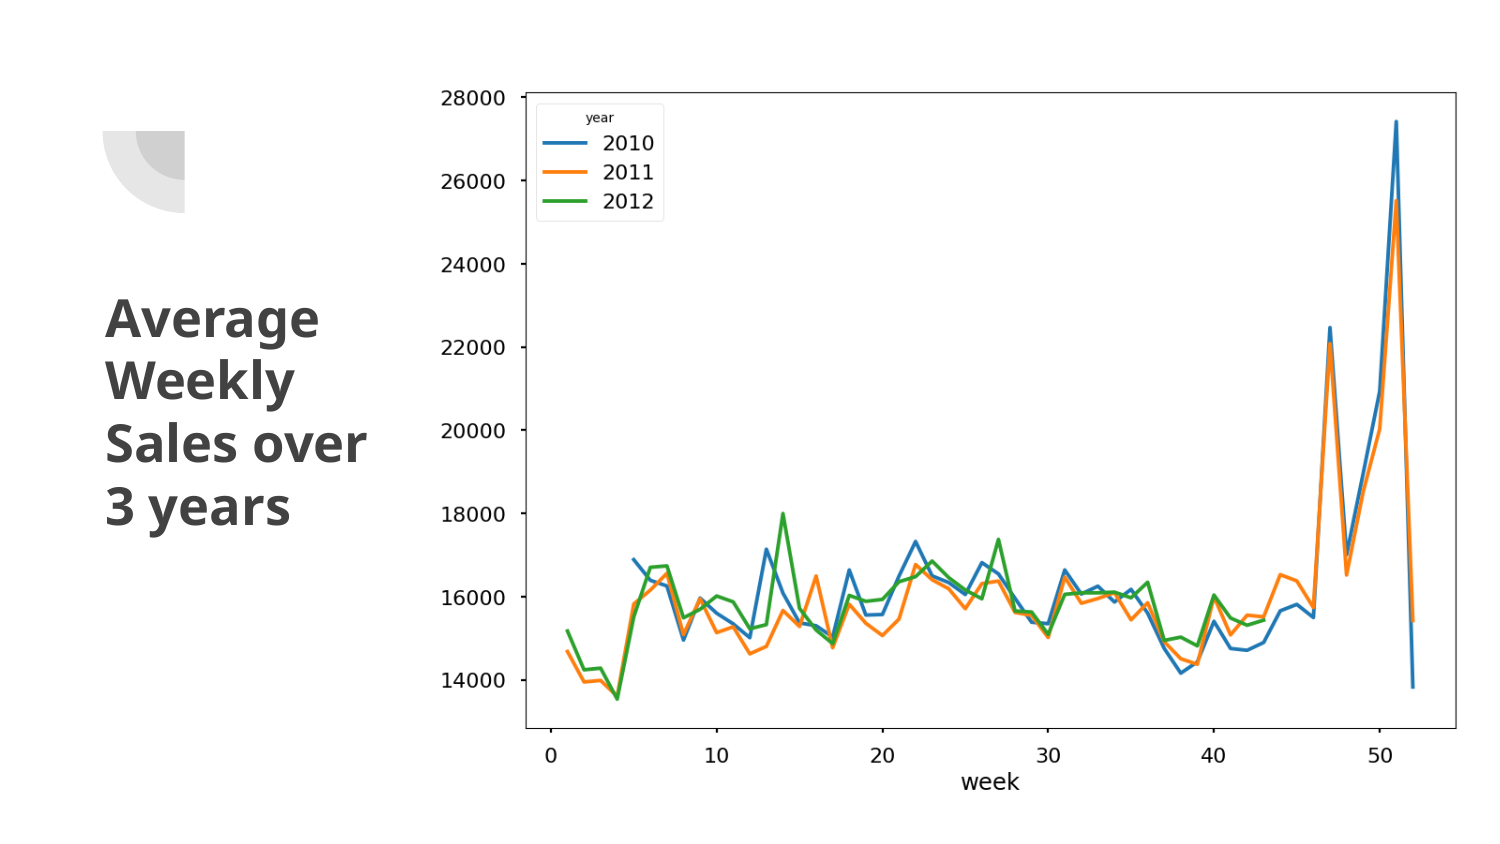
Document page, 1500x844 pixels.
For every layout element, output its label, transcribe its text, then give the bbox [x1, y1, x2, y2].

picture [390, 79, 1472, 805]
title Average Weekly Sales over 3 years [90, 269, 385, 588]
